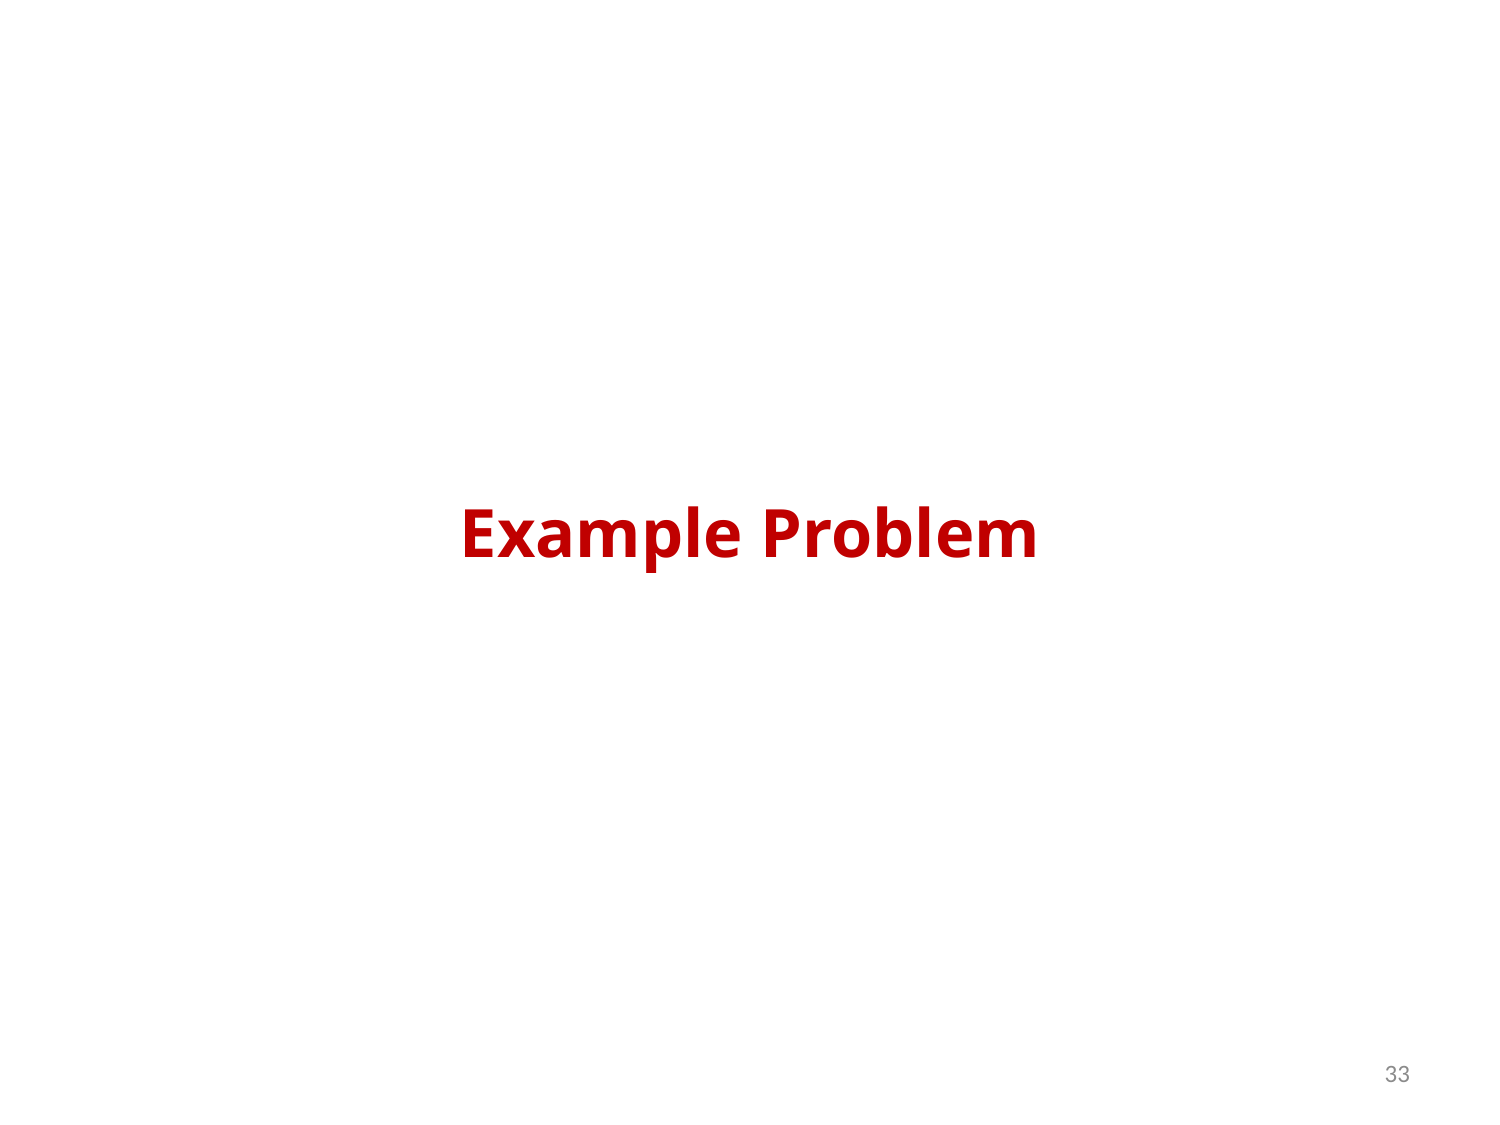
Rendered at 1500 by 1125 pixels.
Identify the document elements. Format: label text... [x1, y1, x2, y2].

slide_number 33 [1074, 1042, 1425, 1103]
title Example Problem [75, 437, 1425, 625]
